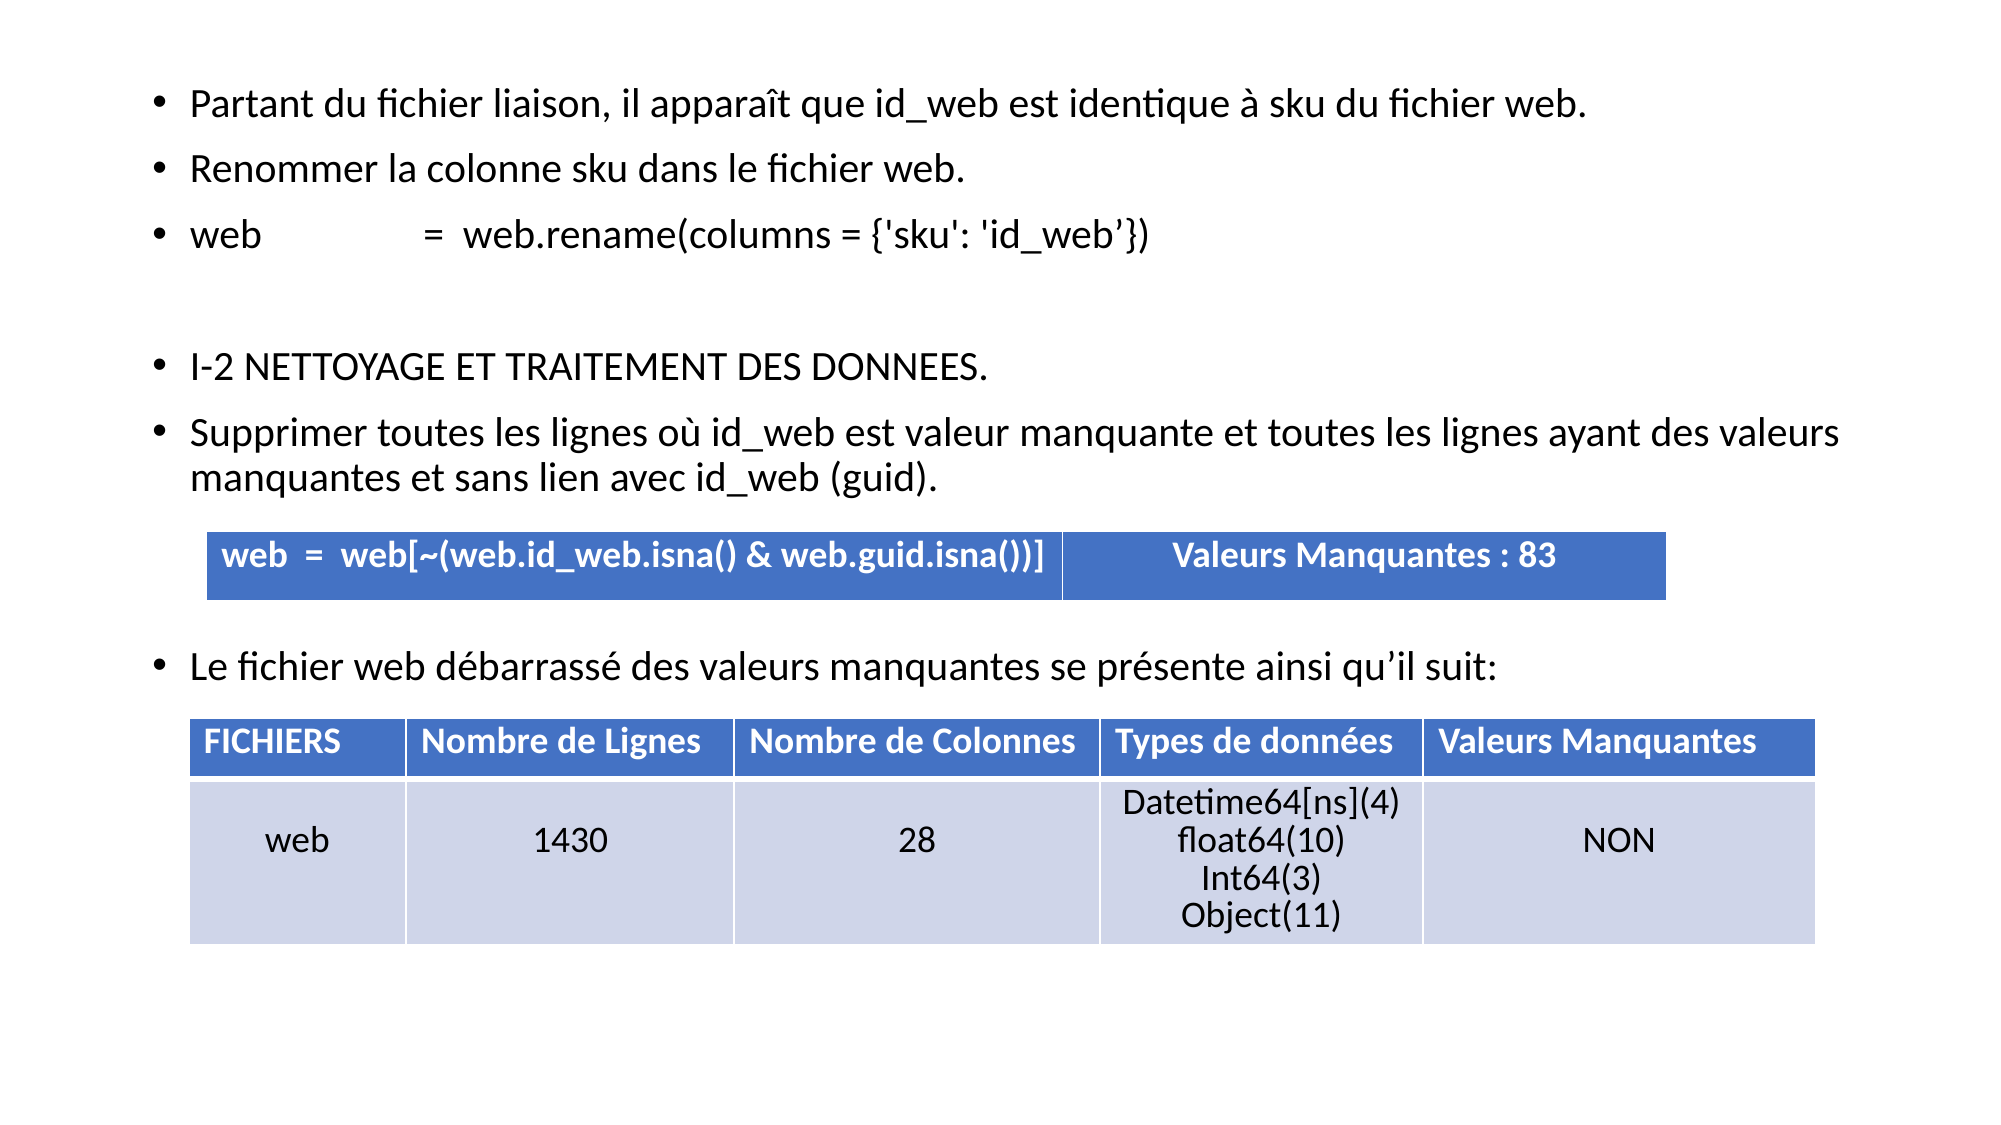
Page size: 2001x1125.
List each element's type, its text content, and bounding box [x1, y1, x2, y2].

table_cell Datetime64[ns](4) float64(10) Int64(3) Object(11) [1101, 782, 1422, 944]
table_header Types de données [1101, 719, 1422, 776]
table_header FICHIERS [190, 719, 405, 776]
table_header Valeurs Manquantes : 83 [1063, 532, 1666, 600]
list Partant du fichier liaison, il apparaît que id_web est identique à sku du fichier web. Renommer la colonne sku dans le fichier web. web = web.rename(columns = {'sku': 'id_web’}) I-2 NETTOYAGE ET TRAITEMENT DES DONNEES. Supprimer toutes les lignes où id_web est valeur manquante et toutes les lignes ayant des valeurs manquantes et sans lien avec id_web (guid). Le fichier web débarrassé des valeurs manquantes se présente ainsi qu’il suit: [137, 73, 1863, 1029]
table_cell 1430 [407, 782, 733, 944]
table_header Nombre de Lignes [407, 719, 733, 776]
table_cell web [190, 782, 405, 944]
table_header web = web[~(web.id_web.isna() & web.guid.isna())] [207, 532, 1062, 600]
table_cell NON [1424, 782, 1815, 944]
table_header Valeurs Manquantes [1424, 719, 1815, 776]
table_header Nombre de Colonnes [735, 719, 1099, 776]
table_cell 28 [735, 782, 1099, 944]
